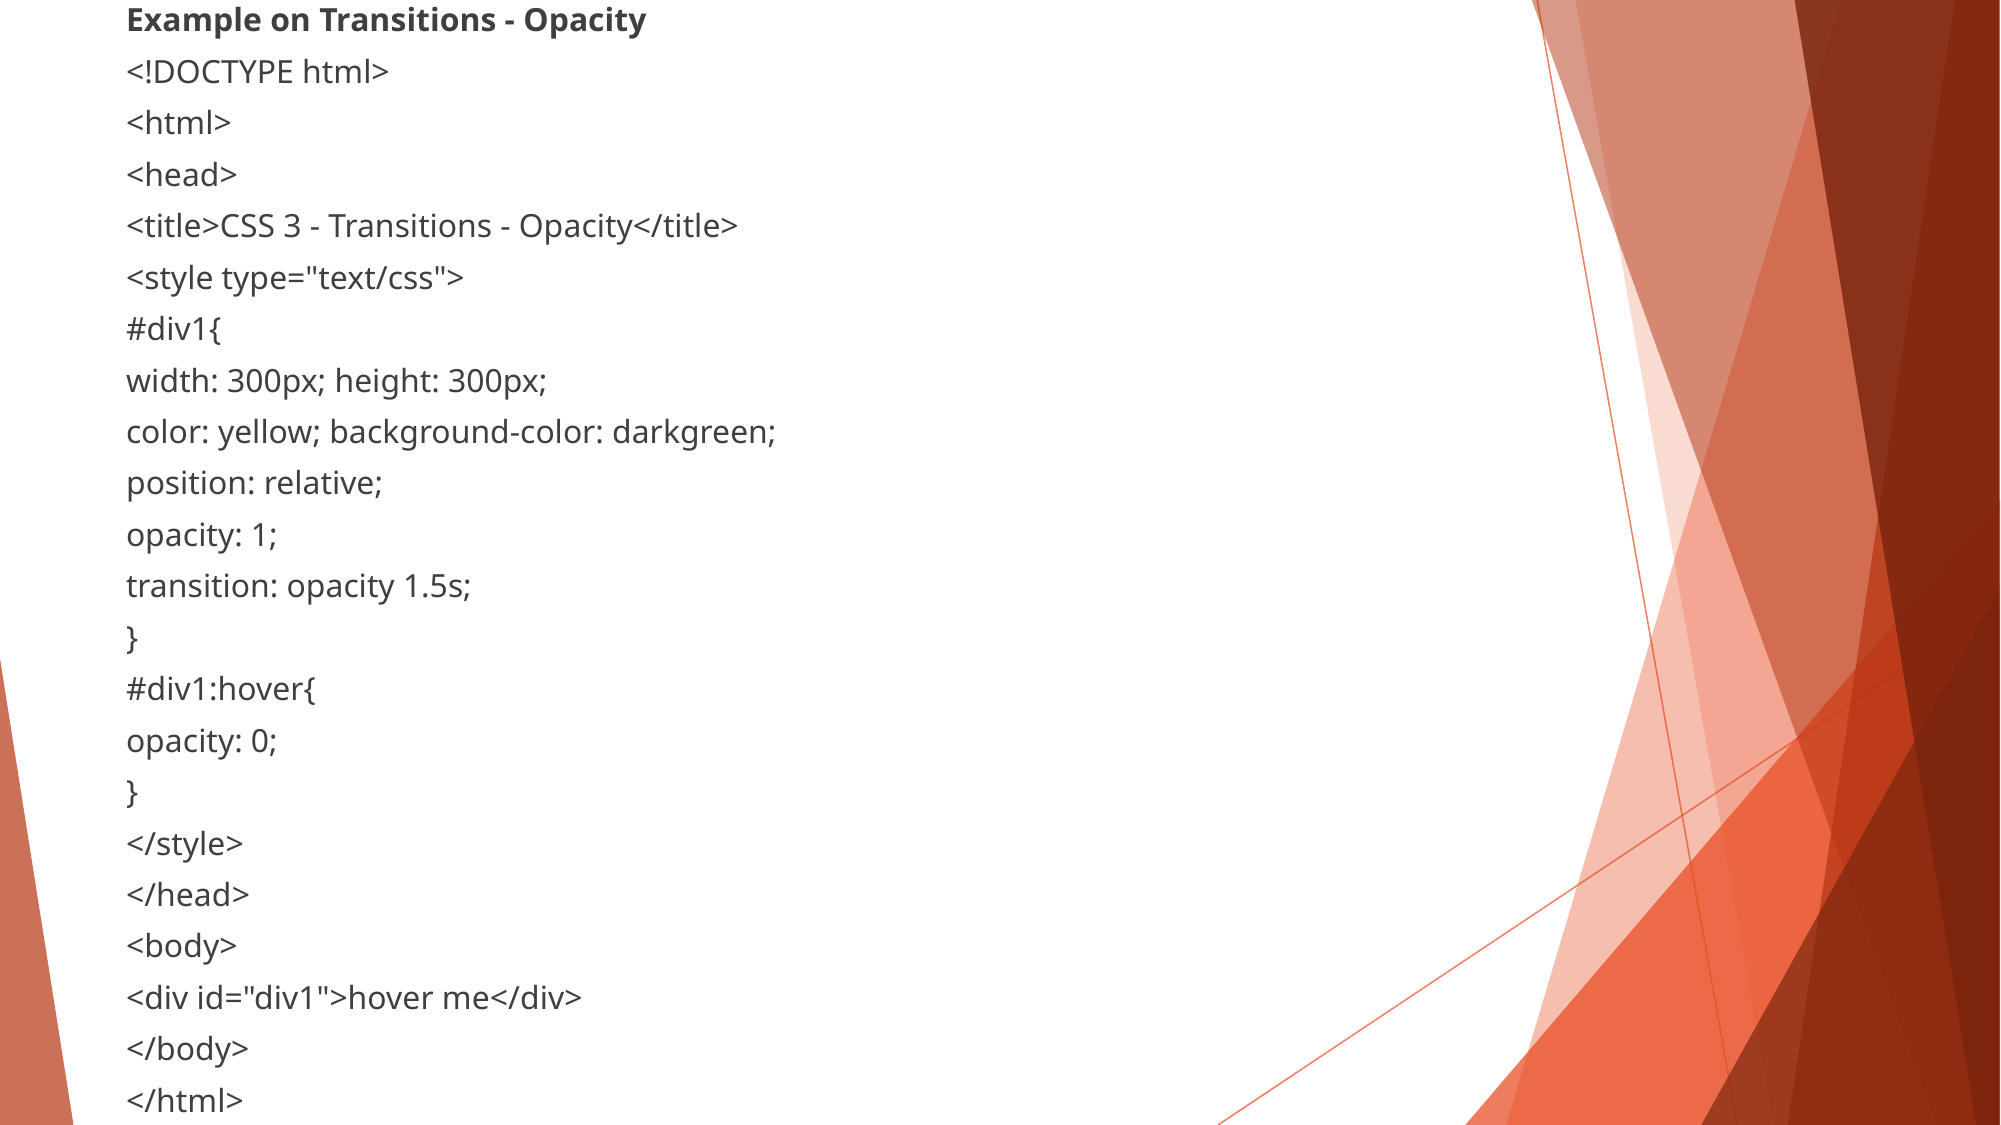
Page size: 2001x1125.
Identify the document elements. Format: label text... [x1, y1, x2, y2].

list Example on Transitions - Opacity <!DOCTYPE html> <html> <head> <title>CSS 3 - Transitions - Opacity</title> <style type="text/css"> #div1{ width: 300px; height: 300px; color: yellow; background-color: darkgreen; position: relative; opacity: 1; transition: opacity 1.5s; } #div1:hover{ opacity: 0; } </style> </head> <body> <div id="div1">hover me</div> </body> </html> [111, 0, 1522, 1125]
